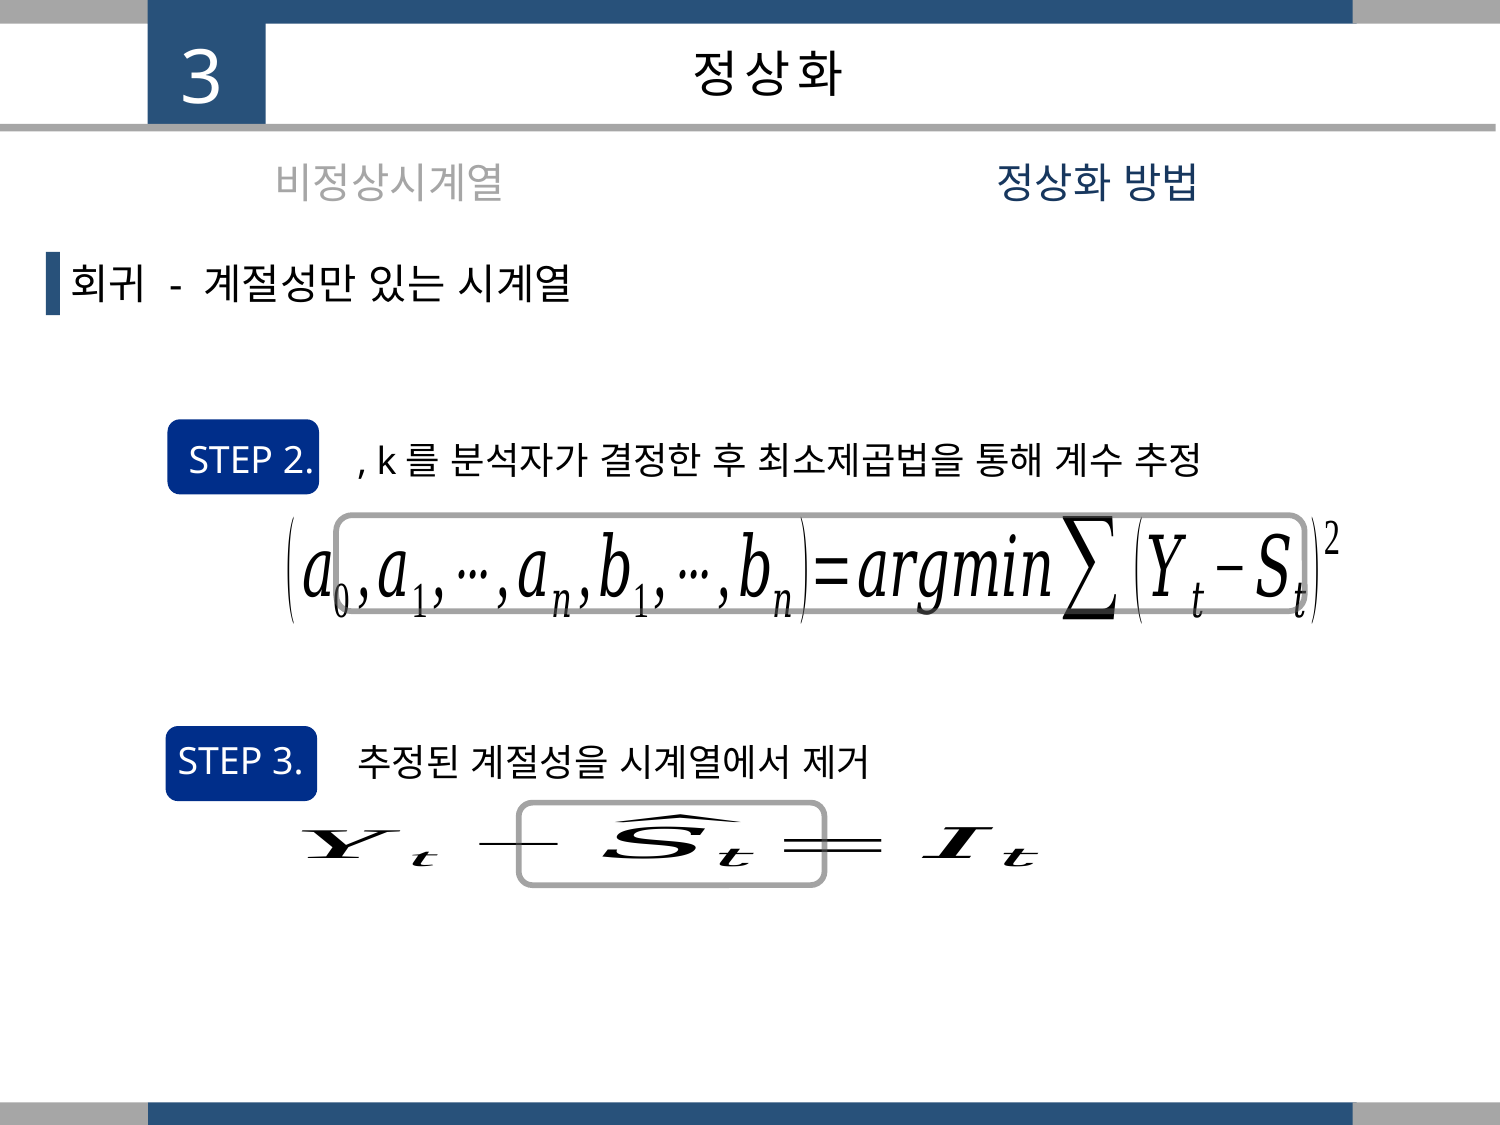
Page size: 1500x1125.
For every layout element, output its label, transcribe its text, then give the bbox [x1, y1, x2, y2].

text_box 정상화 [454, 34, 1081, 110]
text_box [0, 122, 1498, 133]
text_box [145, 0, 268, 122]
text_box STEP 1. [164, 787, 334, 847]
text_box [45, 250, 577, 317]
text_box STEP 2. [173, 428, 340, 489]
text_box 비정상시계열 [242, 149, 538, 214]
text_box [165, 417, 321, 497]
text_box 추정된 계절성을 시계열에서 제거 [342, 731, 1437, 792]
text_box [167, 723, 316, 729]
text_box 3 [136, 21, 267, 127]
text_box 정상화 방법 [950, 149, 1247, 214]
text_box [333, 513, 1307, 614]
text_box [516, 800, 827, 888]
text_box STEP 3. [162, 729, 333, 789]
